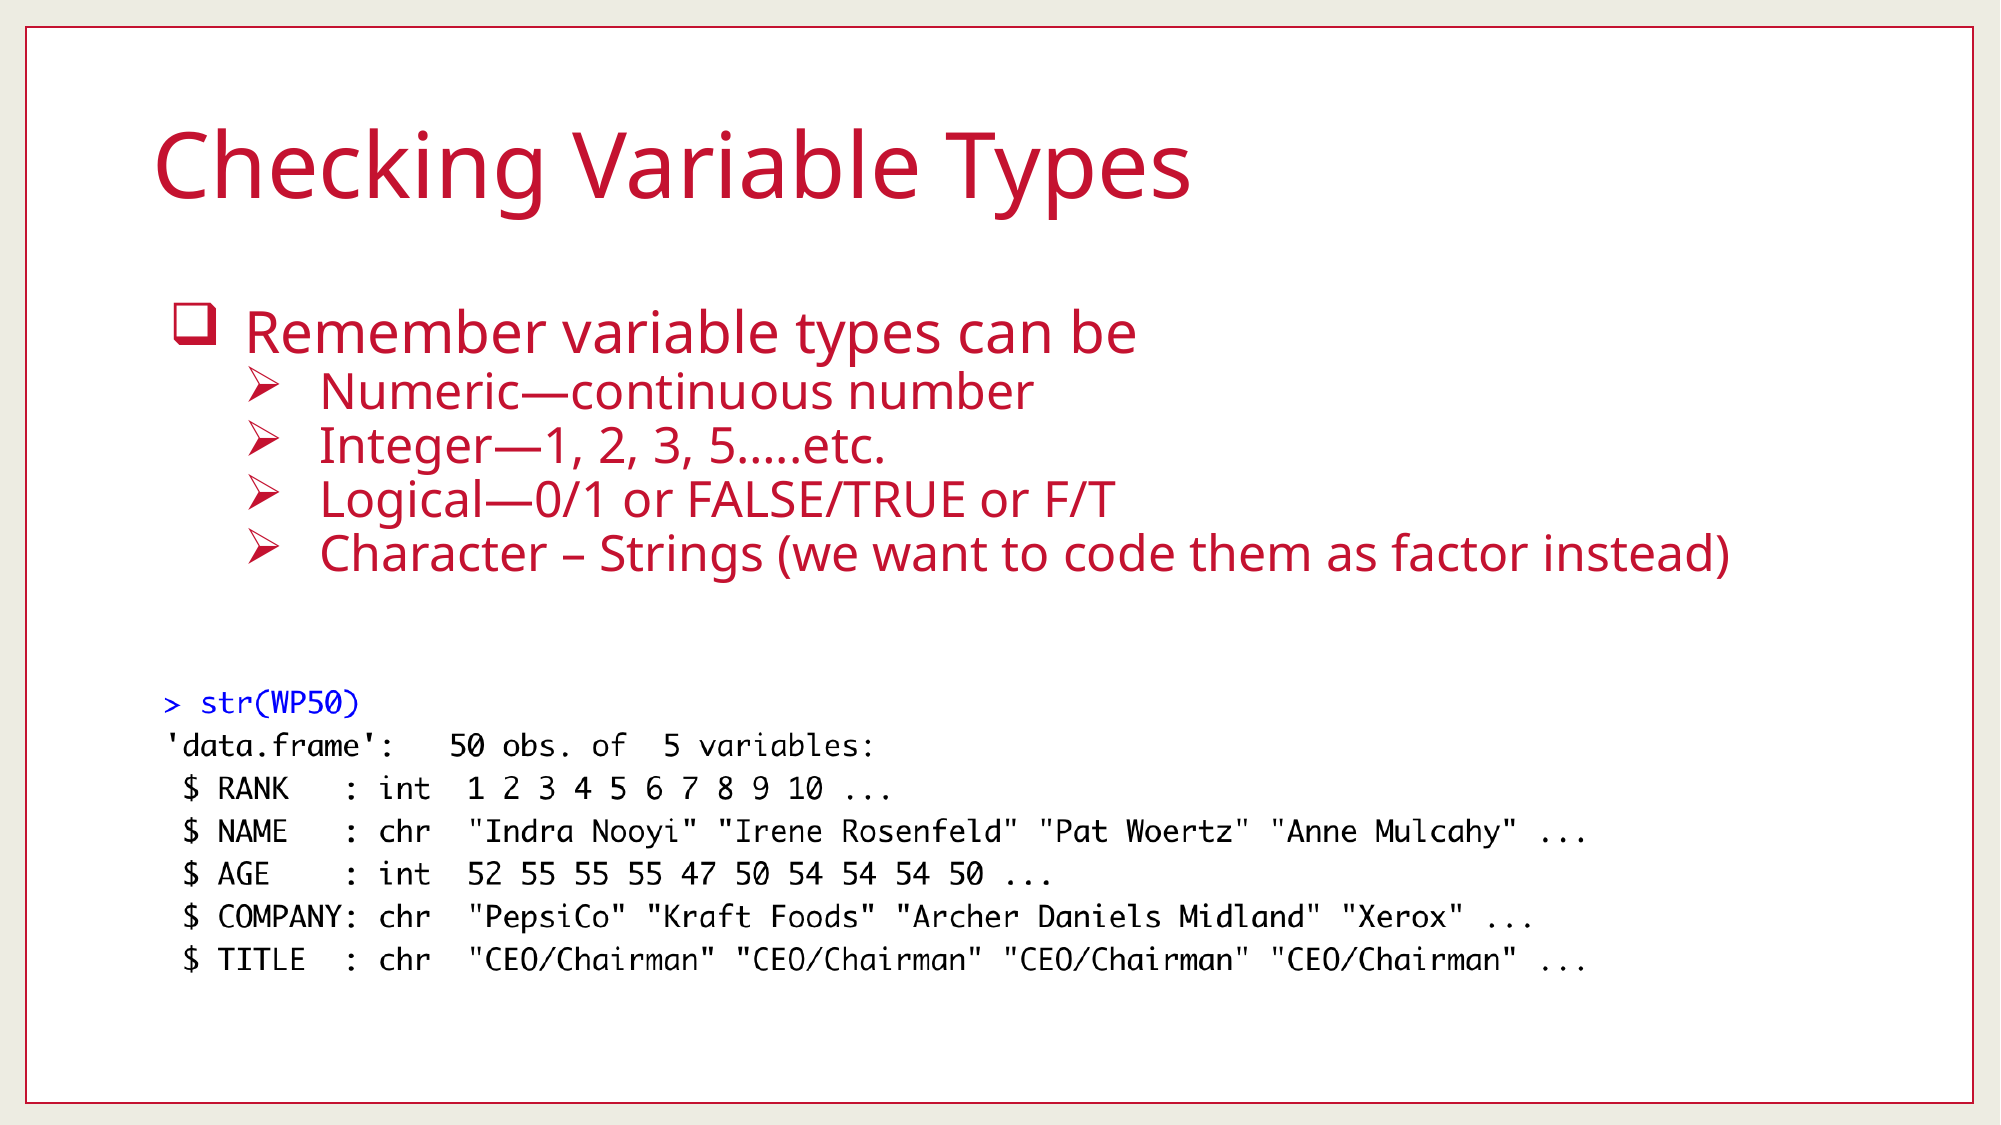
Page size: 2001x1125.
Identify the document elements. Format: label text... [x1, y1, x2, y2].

list Remember variable types can be Numeric—continuous number Integer—1, 2, 3, 5…..etc. Logical—0/1 or FALSE/TRUE or F/T Character – Strings (we want to code them as factor instead) [154, 296, 1972, 1010]
title Checking Variable Types [137, 59, 1945, 278]
picture [157, 681, 1658, 981]
